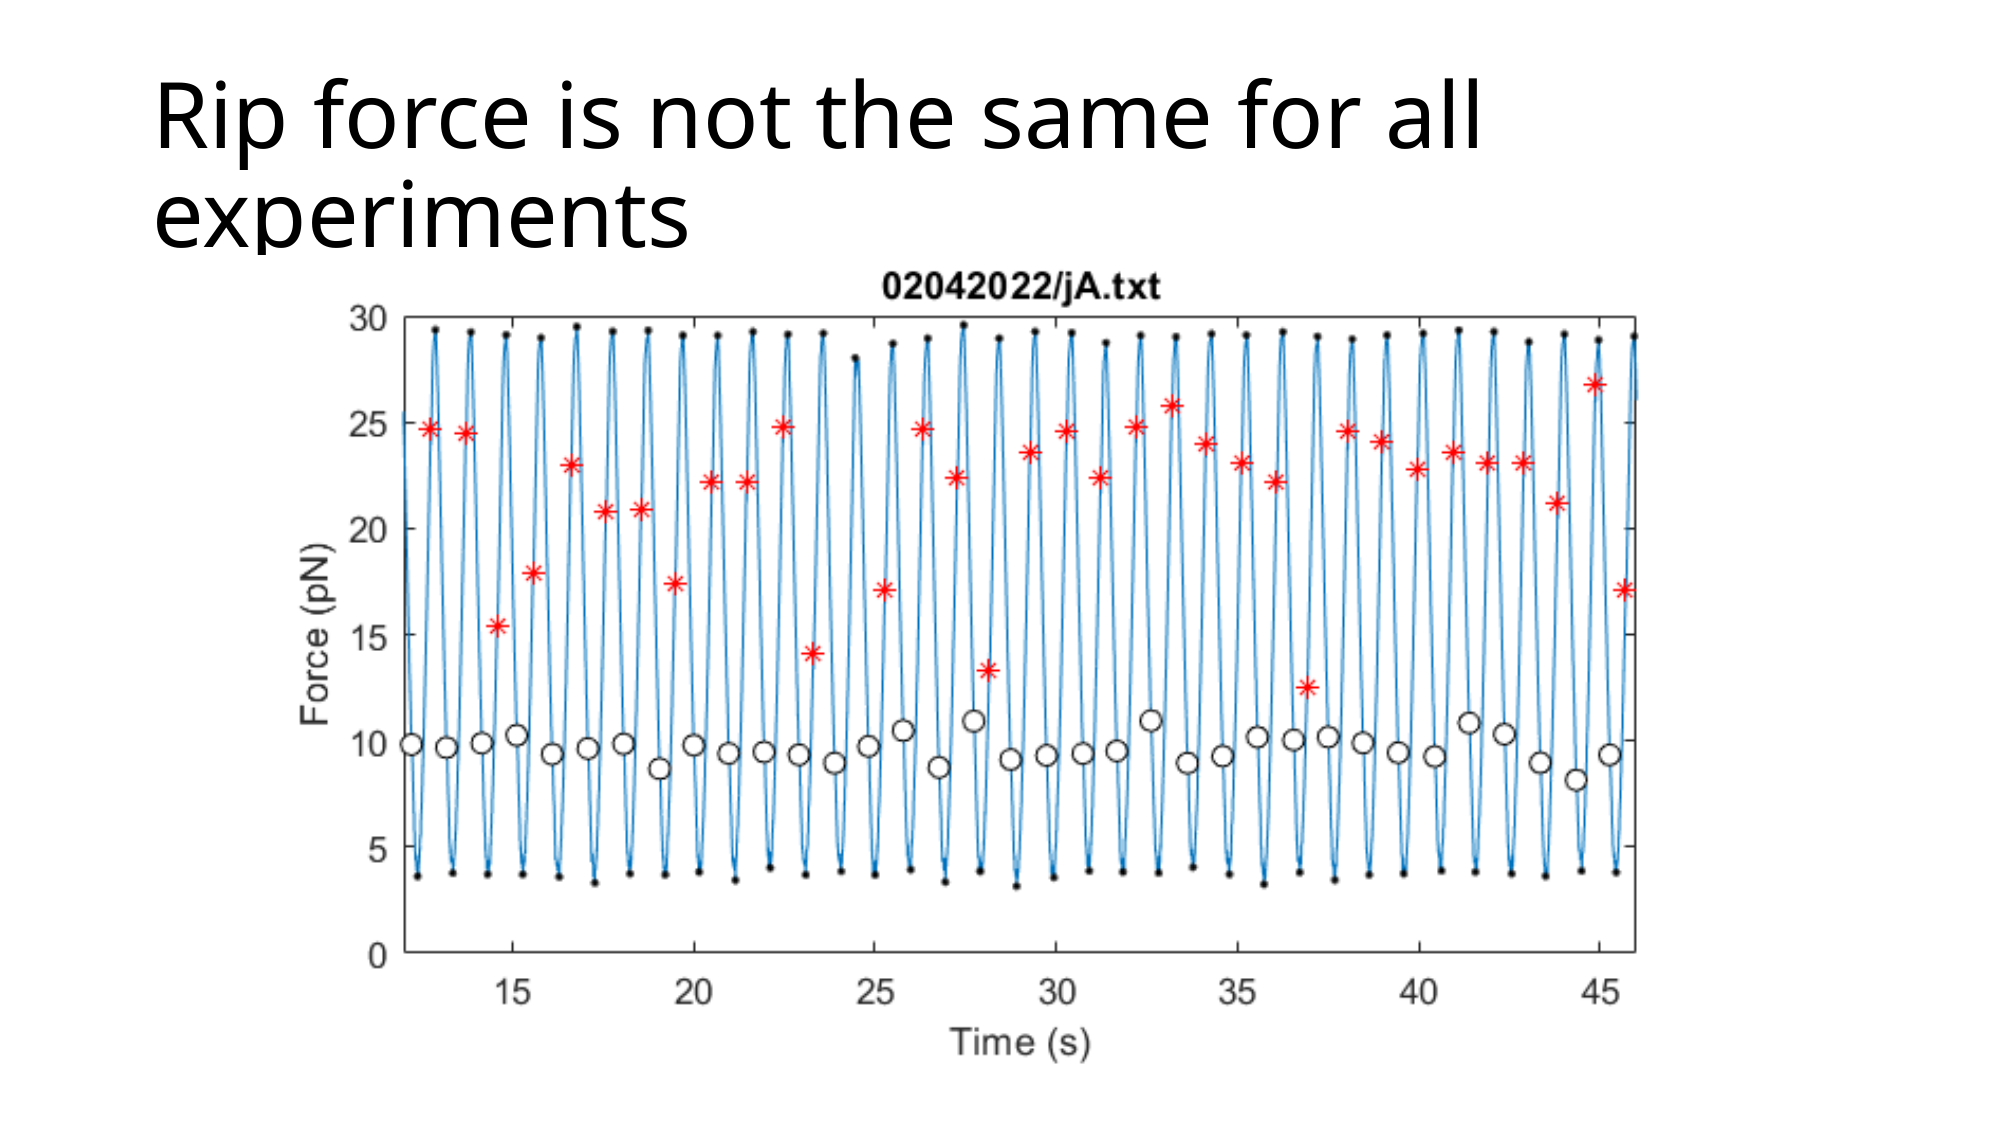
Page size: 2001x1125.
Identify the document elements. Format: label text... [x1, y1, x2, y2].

title Rip force is not the same for all experiments [137, 59, 1863, 278]
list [196, 255, 1787, 1066]
